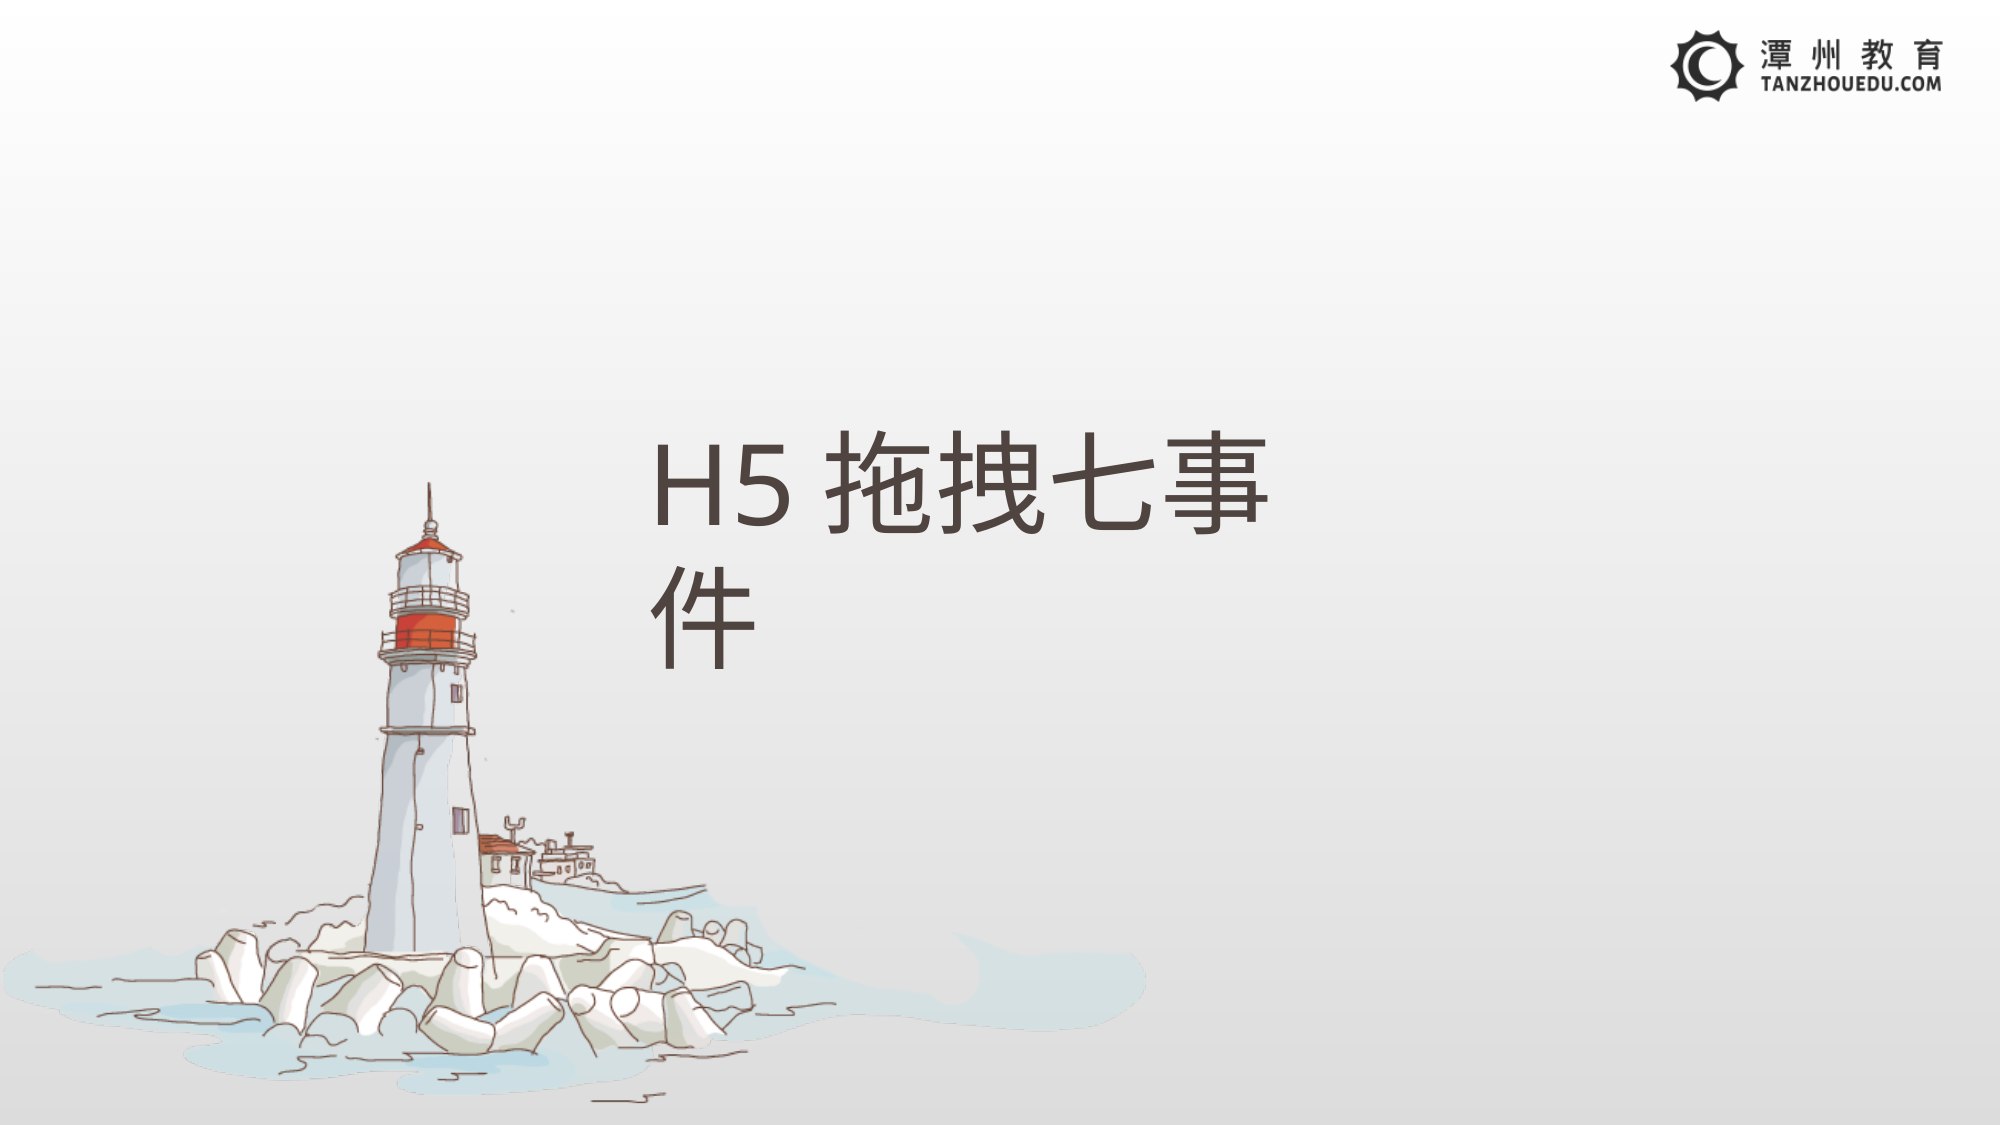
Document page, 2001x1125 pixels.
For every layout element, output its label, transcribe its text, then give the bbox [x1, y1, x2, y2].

picture [1670, 30, 1943, 102]
text_box H5拖拽七事件 [633, 405, 1367, 691]
picture [0, 442, 1198, 1125]
